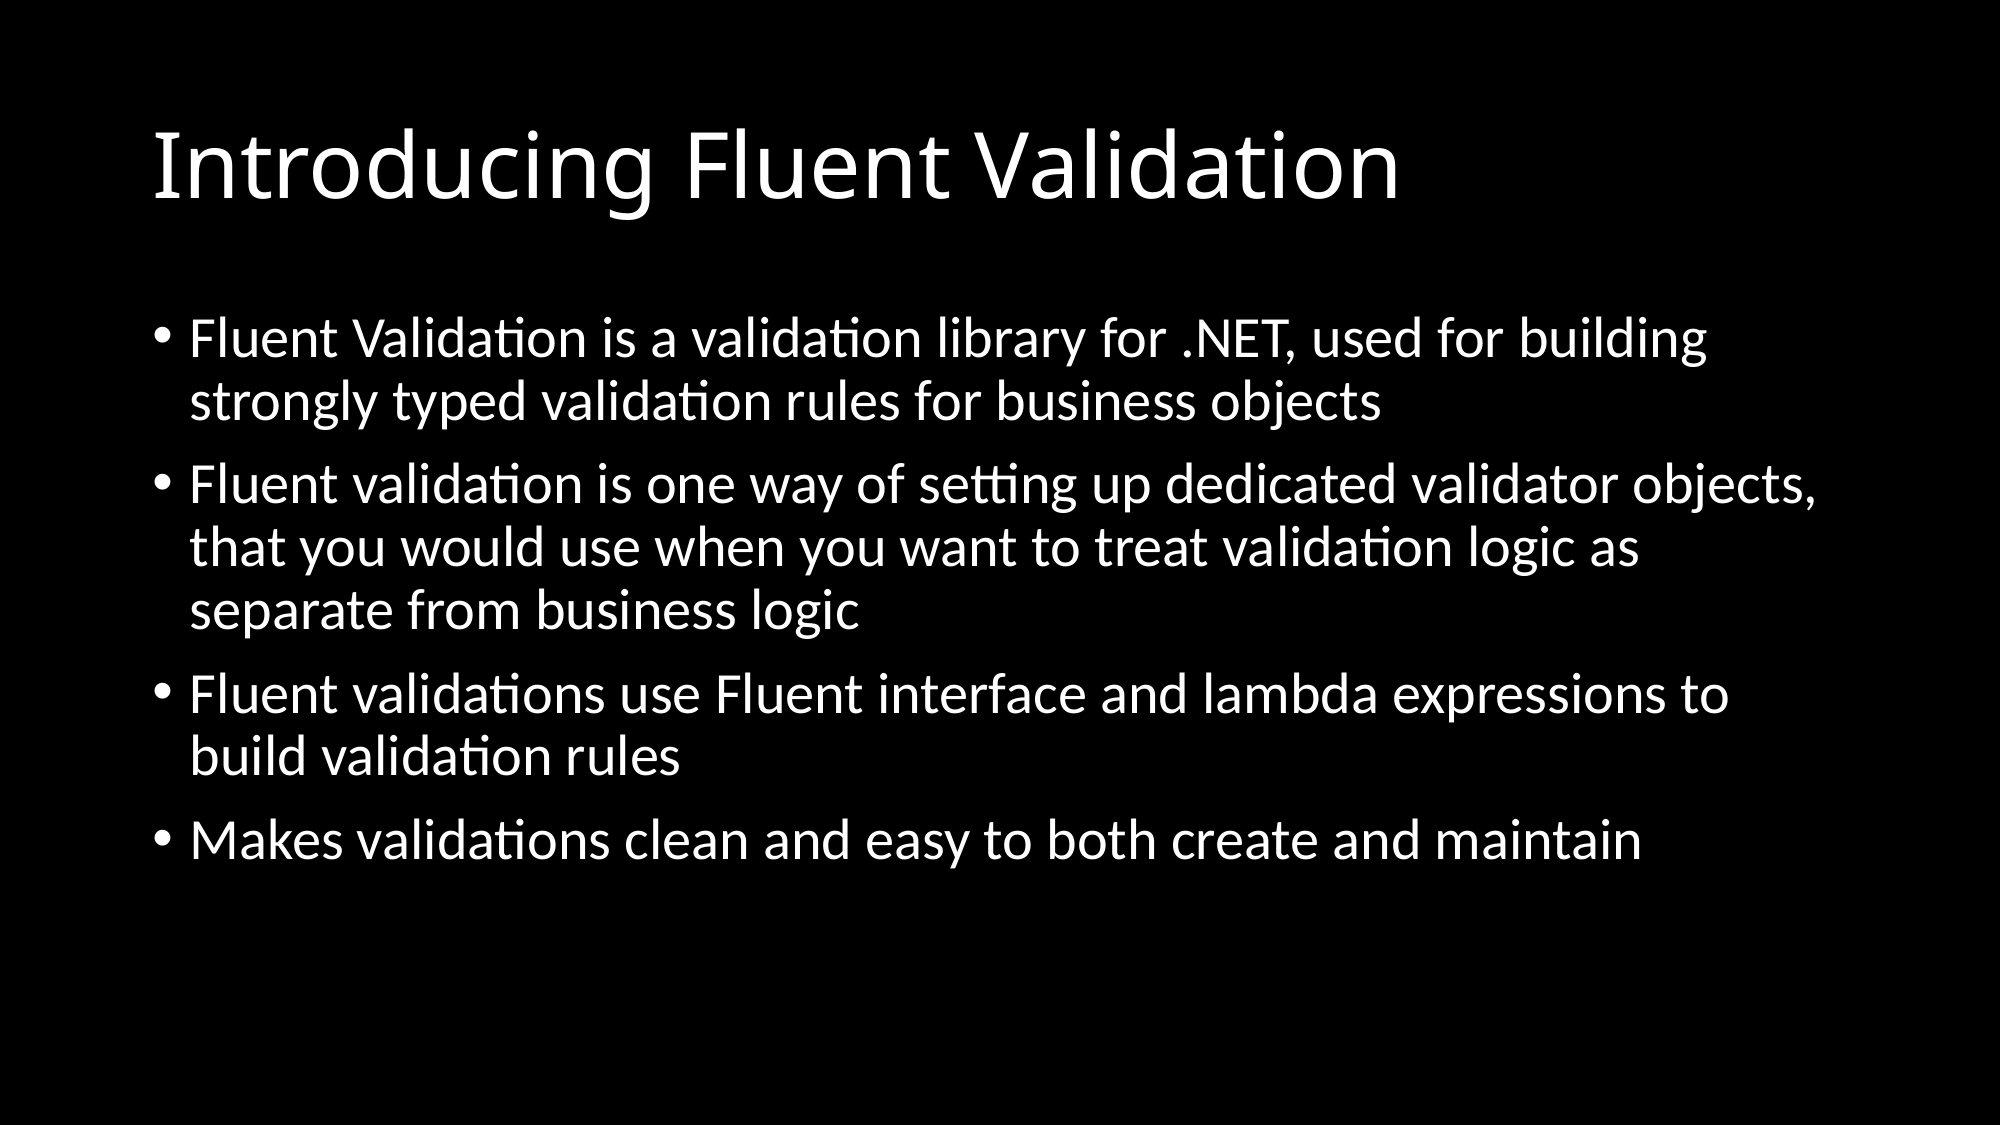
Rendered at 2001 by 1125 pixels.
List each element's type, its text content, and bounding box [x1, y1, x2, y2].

list Fluent Validation is a validation library for .NET, used for building strongly typed validation rules for business objects Fluent validation is one way of setting up dedicated validator objects, that you would use when you want to treat validation logic as separate from business logic Fluent validations use Fluent interface and lambda expressions to build validation rules Makes validations clean and easy to both create and maintain [137, 299, 1863, 1014]
title Introducing Fluent Validation [137, 59, 1863, 278]
